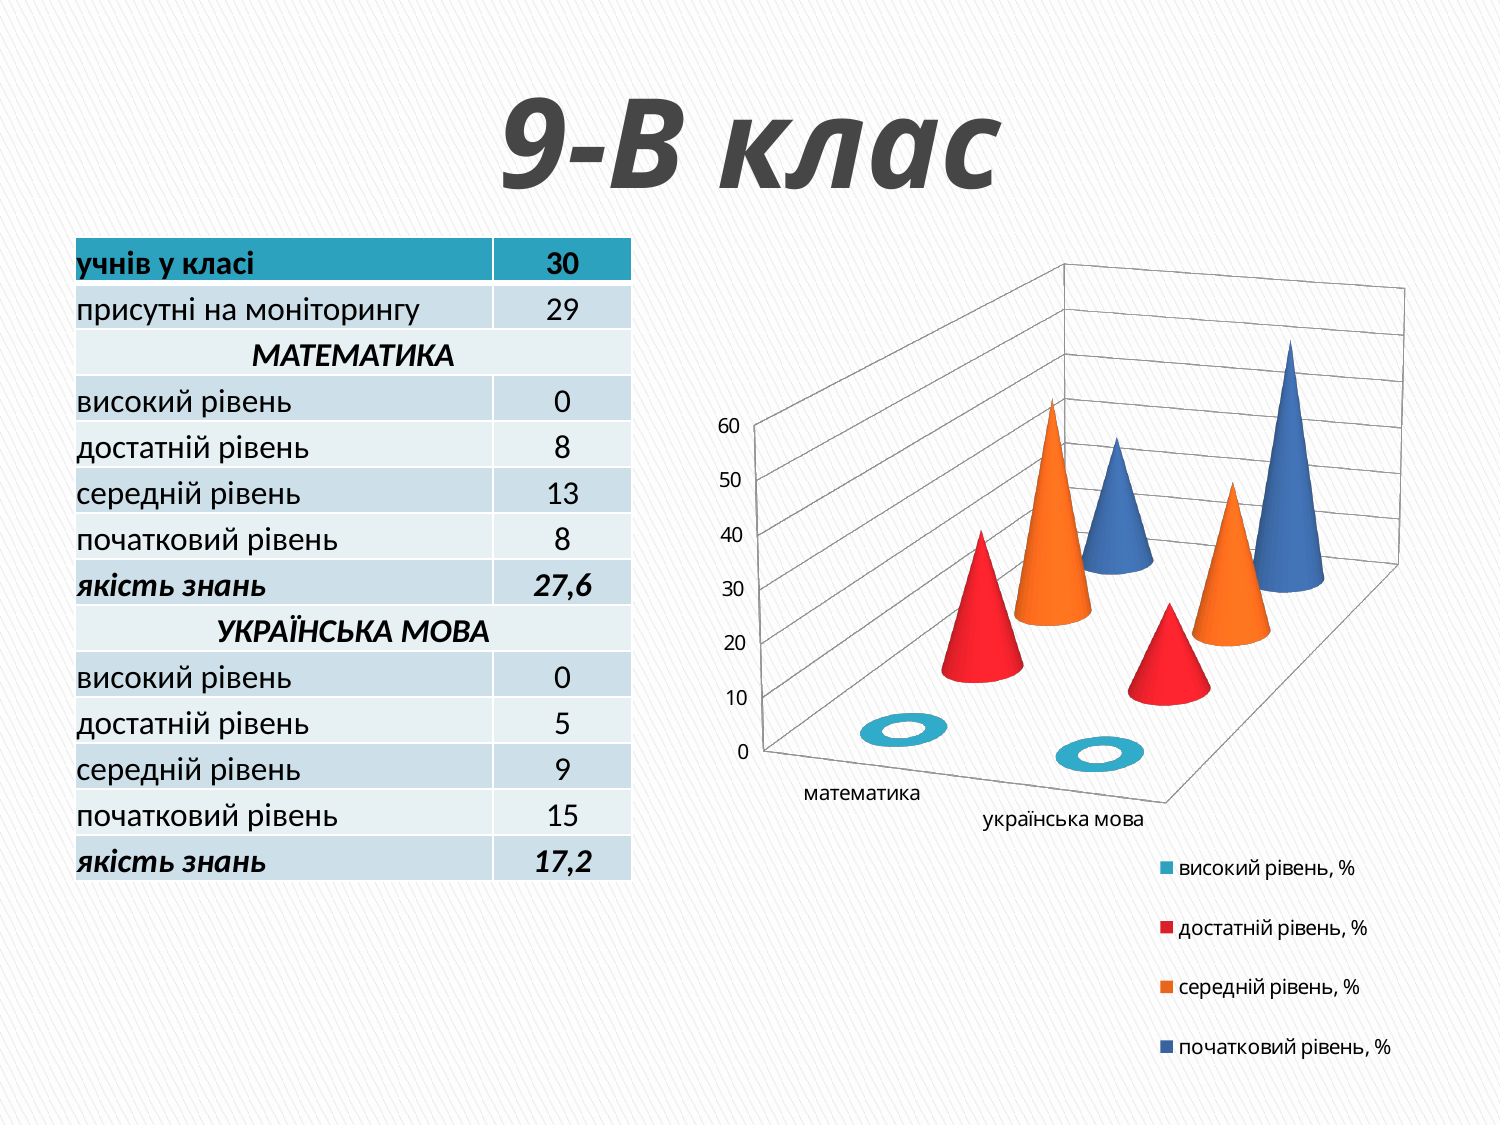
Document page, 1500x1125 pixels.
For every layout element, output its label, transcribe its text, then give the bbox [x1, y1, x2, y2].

table_cell 13 [494, 468, 631, 512]
table_cell 0 [494, 376, 631, 420]
table_header учнів у класі [76, 238, 492, 280]
table_cell середній рівень [76, 744, 492, 788]
table_cell 8 [494, 422, 631, 466]
chart [678, 236, 1426, 1095]
table_cell середній рівень [76, 468, 492, 512]
table_cell 9 [494, 744, 631, 788]
table_cell якість знань [76, 836, 492, 880]
table_cell 8 [494, 514, 631, 558]
table_cell 0 [494, 652, 631, 696]
table_cell УКРАЇНСЬКА МОВА [76, 606, 631, 650]
table_cell високий рівень [76, 652, 492, 696]
table_header 30 [494, 238, 631, 280]
table_cell достатній рівень [76, 422, 492, 466]
table_cell 29 [494, 286, 631, 328]
table_cell МАТЕМАТИКА [76, 330, 631, 374]
table_cell 17,2 [494, 836, 631, 880]
table_cell 5 [494, 698, 631, 742]
table_cell якість знань [76, 560, 492, 604]
table_cell високий рівень [76, 376, 492, 420]
table_cell початковий рівень [76, 790, 492, 834]
table_cell присутні на моніторингу [76, 286, 492, 328]
title 9-В клас [75, 44, 1425, 233]
table_cell 27,6 [494, 560, 631, 604]
table_cell 15 [494, 790, 631, 834]
table_cell достатній рівень [76, 698, 492, 742]
table_cell початковий рівень [76, 514, 492, 558]
